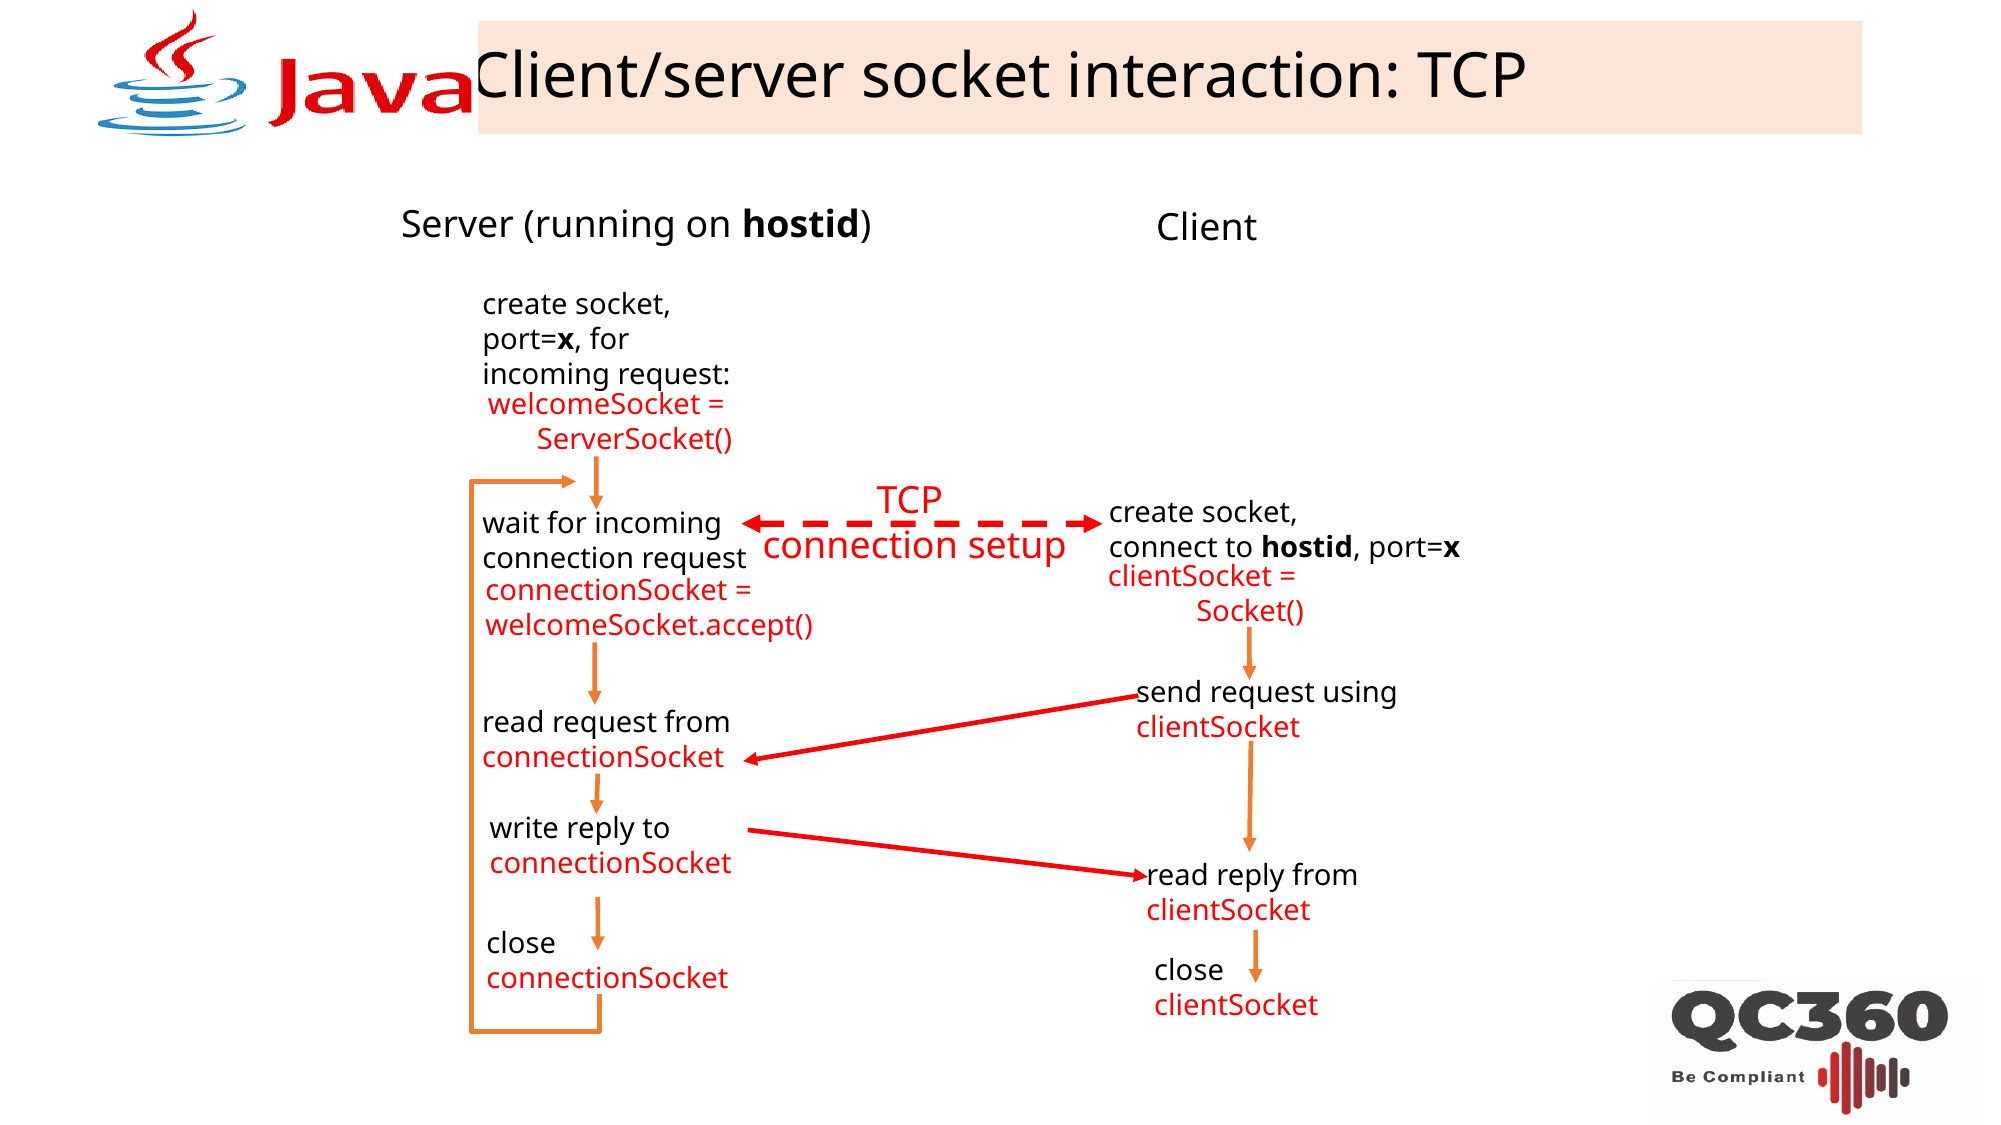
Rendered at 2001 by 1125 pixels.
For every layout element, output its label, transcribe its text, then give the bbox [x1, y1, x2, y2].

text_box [1368, 485, 1472, 635]
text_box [741, 467, 1103, 574]
text_box Client [1141, 195, 1273, 256]
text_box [475, 277, 744, 481]
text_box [743, 626, 1404, 852]
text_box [471, 481, 1368, 1032]
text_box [475, 642, 1148, 887]
title Client/server socket interaction: TCP [479, 21, 1863, 135]
picture [1653, 980, 1983, 1125]
picture [98, 4, 479, 140]
text_box Server (running on hostid) [386, 192, 887, 252]
